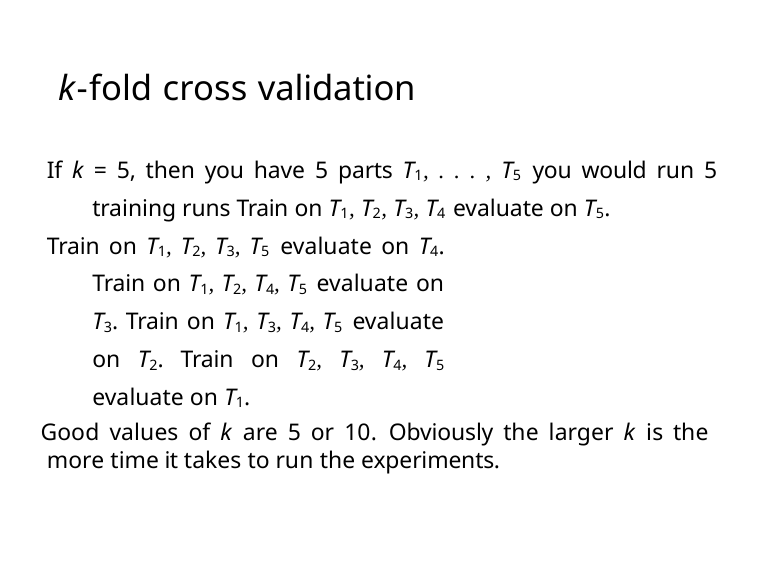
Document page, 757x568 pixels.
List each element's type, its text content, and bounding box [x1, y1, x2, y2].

text_box If k = 5, then you have 5 parts T1, . . . , T5 you would run 5 training runs Train on T1, T2, T3, T4 evaluate on T5. Train on T1, T2, T3, T5 evaluate on T4. Train on T1, T2, T4, T5 evaluate on T3. Train on T1, T3, T4, T5 evaluate on T2. Train on T2, T3, T4, T5 evaluate on T1. Good values of k are 5 or 10. Obviously the larger k is the more time it takes to run the experiments. [40, 143, 723, 474]
title k-fold cross validation [51, 36, 705, 134]
